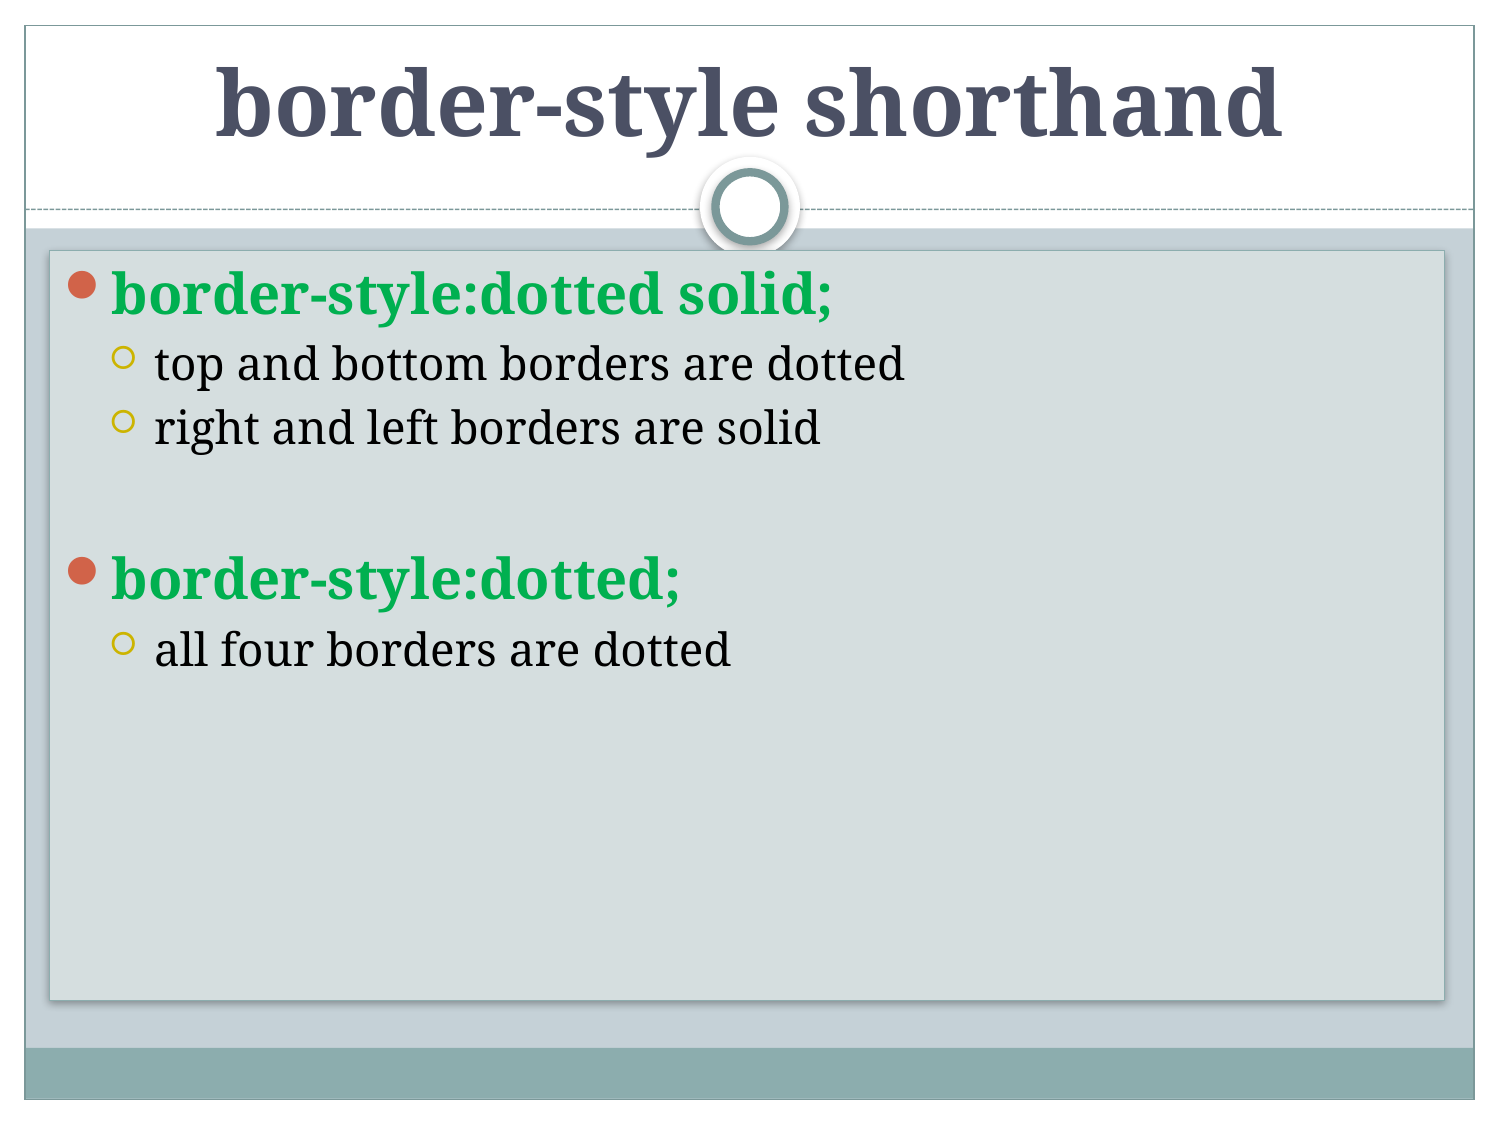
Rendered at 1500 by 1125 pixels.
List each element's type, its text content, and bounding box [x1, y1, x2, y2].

list border-style:dotted solid; top and bottom borders are dotted right and left borders are solid border-style:dotted; all four borders are dotted [49, 250, 1445, 1001]
title border-style shorthand [49, 37, 1450, 162]
